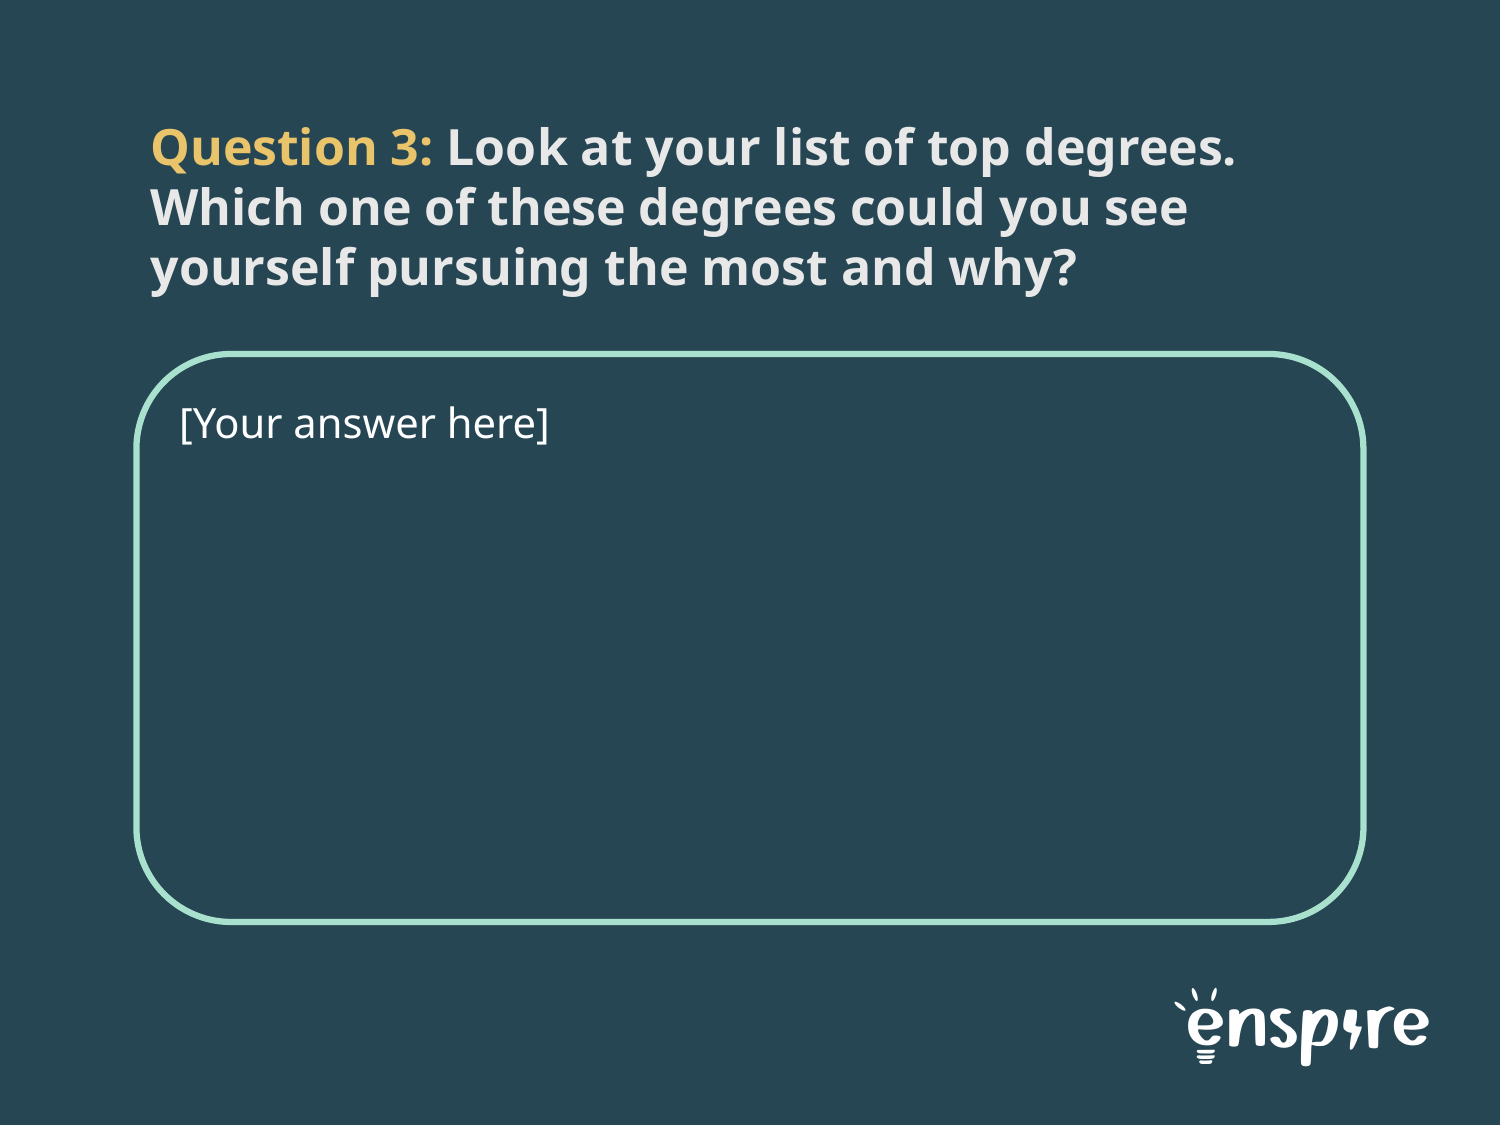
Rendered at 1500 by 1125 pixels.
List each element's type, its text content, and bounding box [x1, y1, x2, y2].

picture [1166, 976, 1441, 1079]
title Question 3: Look at your list of top degrees. Which one of these degrees could you see yourself pursuing the most and why? [135, 100, 1338, 244]
text_box [Your answer here] [136, 353, 1364, 922]
